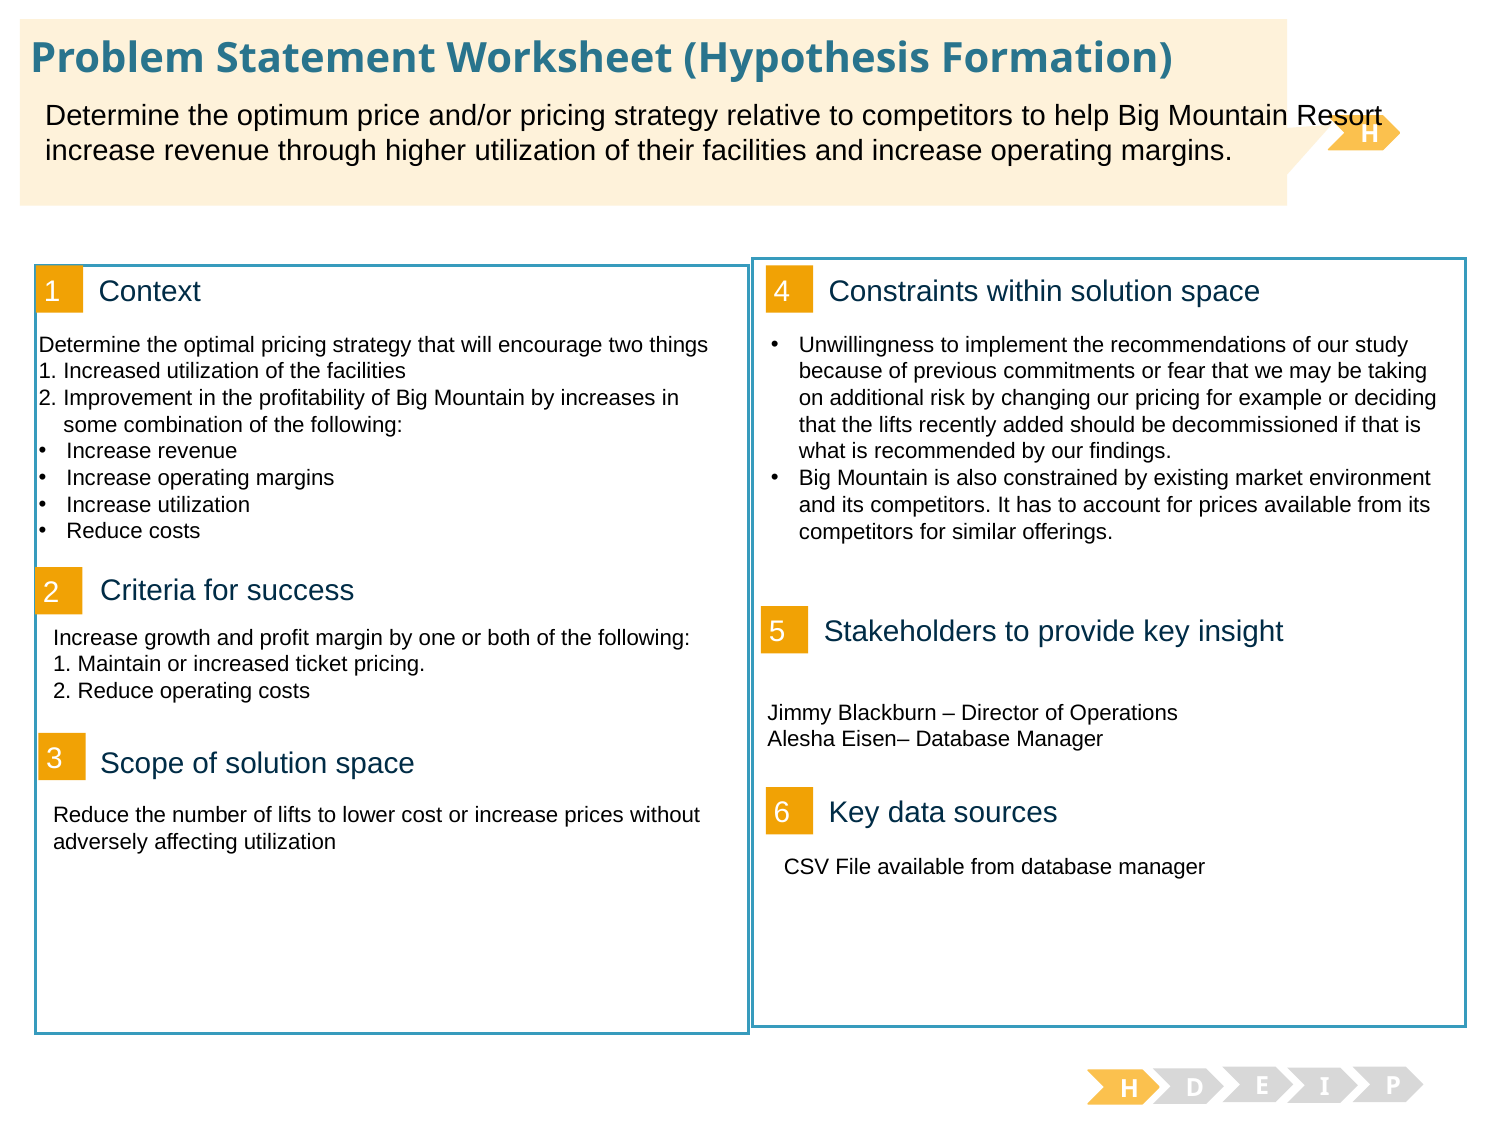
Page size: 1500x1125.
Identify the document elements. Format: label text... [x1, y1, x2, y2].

text_box Unwillingness to implement the recommendations of our study because of previous commitments or fear that we may be taking on additional risk by changing our pricing for example or deciding that the lifts recently added should be decommissioned if that is what is recommended by our findings. Big Mountain is also constrained by existing market environment and its competitors. It has to account for prices available from its competitors for similar offerings. [755, 322, 1462, 570]
text_box Determine the optimum price and/or pricing strategy relative to competitors to help Big Mountain Resort increase revenue through higher utilization of their facilities and increase operating margins. [30, 88, 1439, 199]
text_box E [1222, 1066, 1294, 1103]
text_box H [1088, 1070, 1159, 1104]
text_box Jimmy Blackburn – Director of Operations Alesha Eisen– Database Manager [752, 690, 1462, 757]
text_box Context [98, 270, 689, 308]
text_box Scope of solution space [100, 744, 691, 781]
text_box [19, 19, 1288, 206]
text_box Key data sources [828, 792, 1419, 830]
text_box 2 [35, 567, 83, 615]
text_box 1 [35, 265, 84, 313]
text_box Constraints within solution space [828, 270, 1419, 308]
text_box 4 [765, 265, 814, 313]
text_box P [1352, 1066, 1424, 1103]
text_box Reduce the number of lifts to lower cost or increase prices without adversely affecting utilization [38, 792, 733, 916]
text_box Increase growth and profit margin by one or both of the following: 1. Maintain or increased ticket pricing. 2. Reduce operating costs [38, 615, 733, 710]
text_box Stakeholders to provide key insight [823, 611, 1414, 649]
text_box I [1287, 1067, 1358, 1103]
text_box 3 [38, 732, 86, 781]
text_box [752, 258, 1466, 1027]
text_box CSV File available from database manager [768, 844, 1400, 950]
text_box 6 [765, 787, 814, 835]
text_box Determine the optimal pricing strategy that will encourage two things 1. Increased utilization of the facilities 2. Improvement in the profitability of Big Mountain by increases in some combination of the following: Increase revenue Increase operating margins Increase utilization Reduce costs [23, 322, 733, 425]
text_box Criteria for success [100, 570, 691, 607]
text_box 5 [760, 606, 809, 654]
title Problem Statement Worksheet (Hypothesis Formation) [30, 31, 1473, 82]
text_box D [1152, 1068, 1224, 1104]
text_box [35, 265, 749, 1034]
